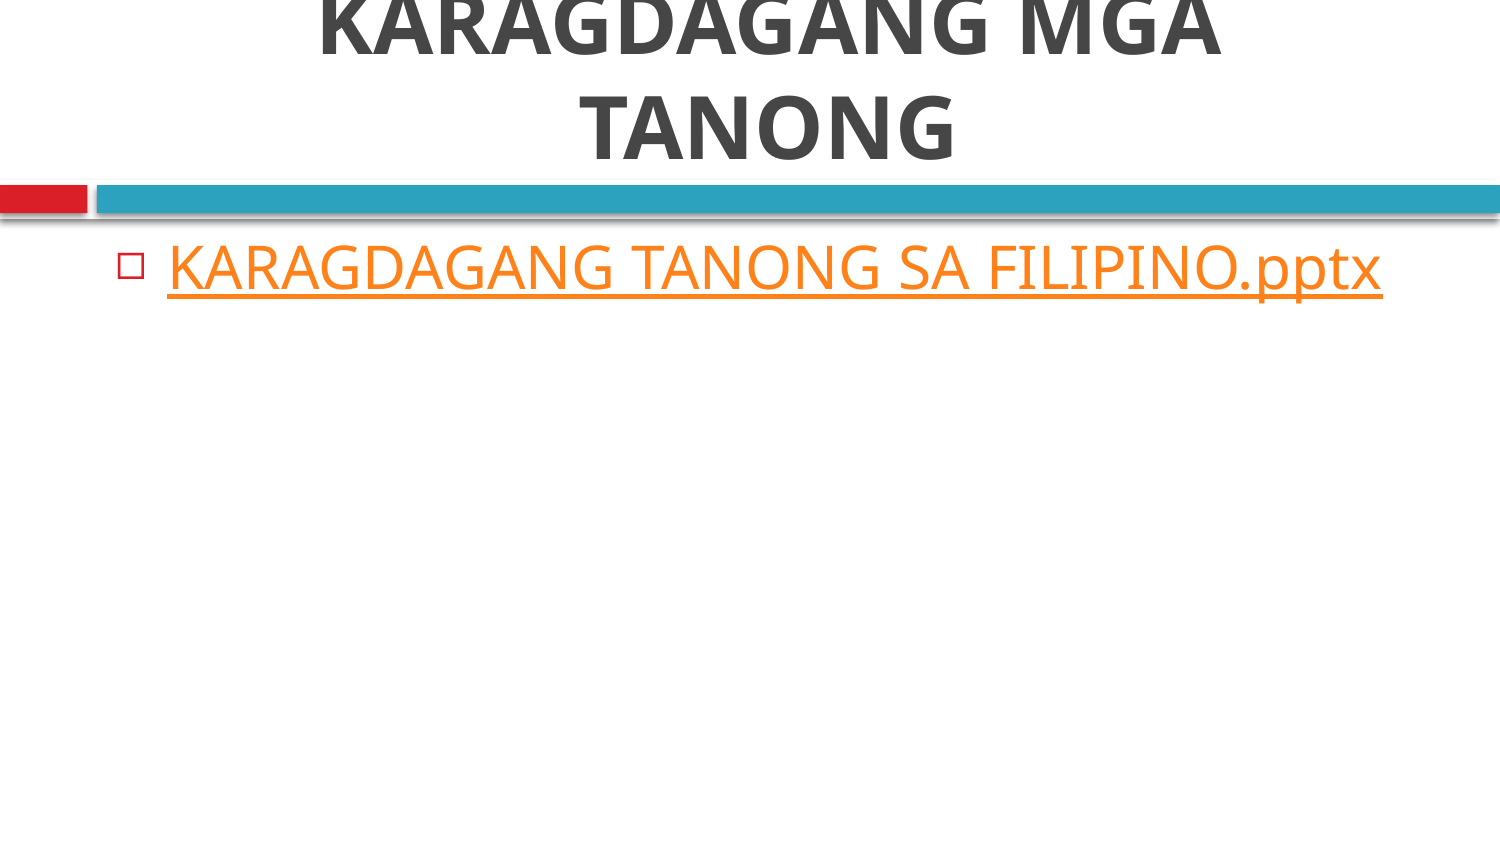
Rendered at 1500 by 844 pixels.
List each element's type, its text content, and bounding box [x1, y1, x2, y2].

list KARAGDAGANG TANONG SA FILIPINO.pptx [99, 221, 1438, 760]
title KARAGDAGANG MGA TANONG [99, 19, 1438, 185]
